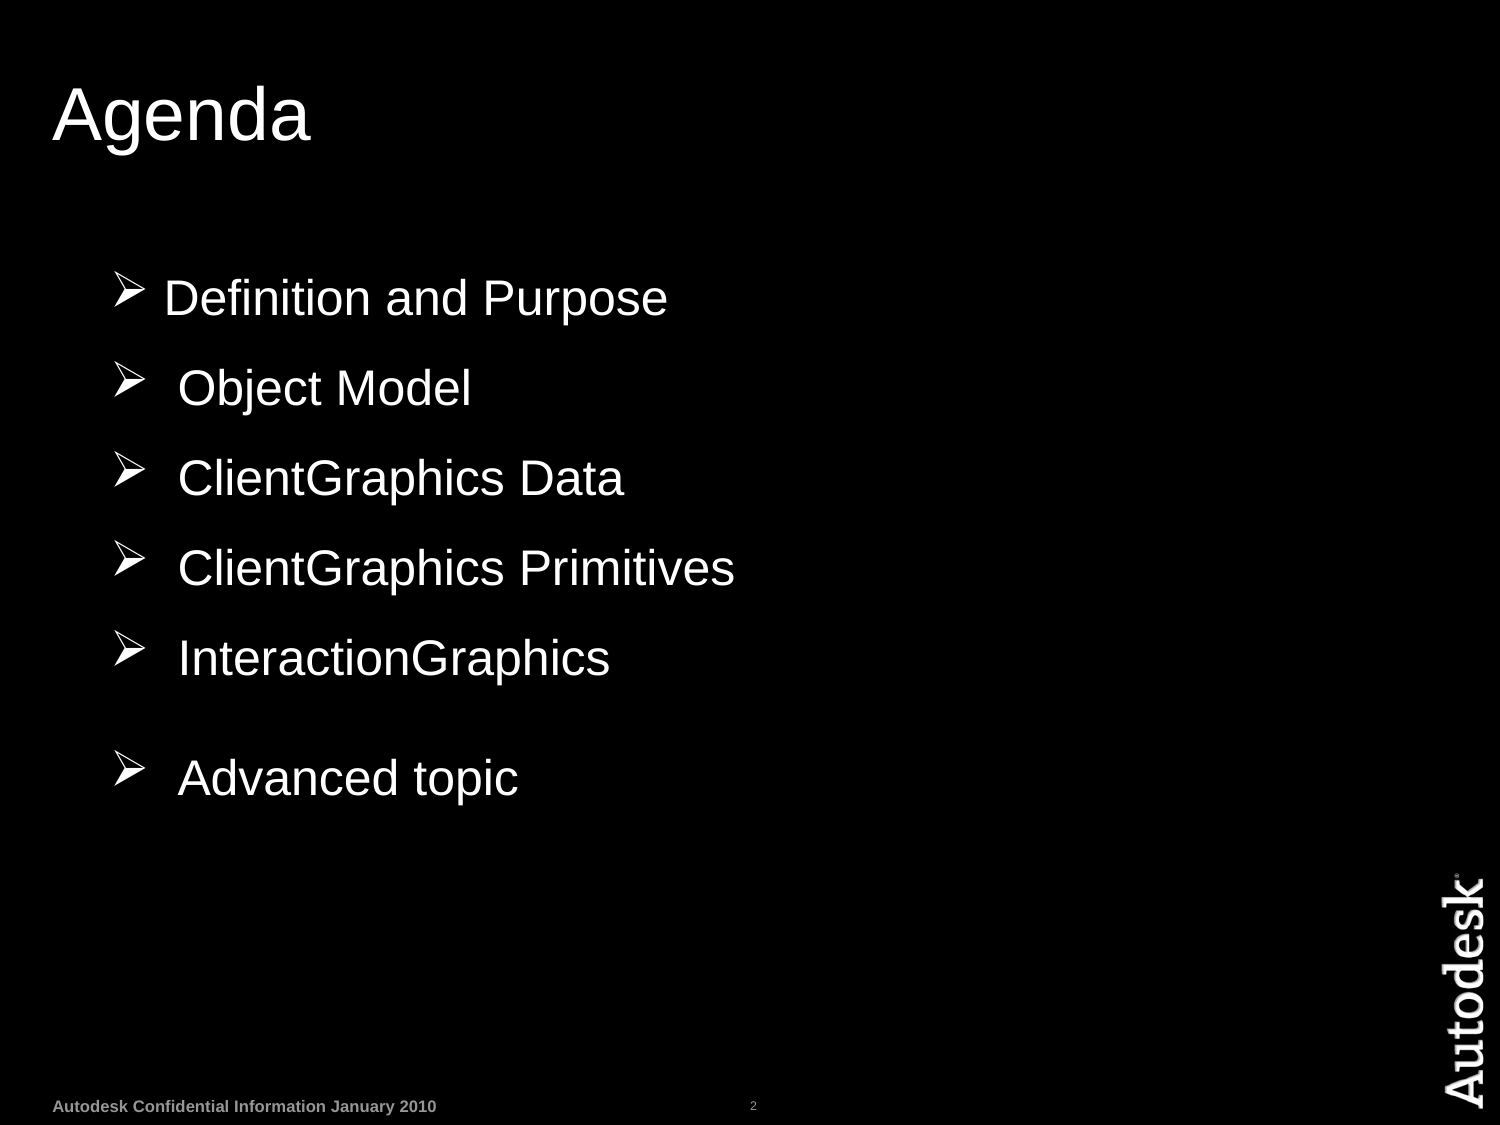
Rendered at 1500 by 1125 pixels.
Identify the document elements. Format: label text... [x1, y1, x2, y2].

text_box Definition and Purpose Object Model ClientGraphics Data ClientGraphics Primitives InteractionGraphics Advanced topic [95, 257, 1147, 873]
title Agenda [52, 22, 1376, 211]
picture [1402, 0, 1500, 1125]
